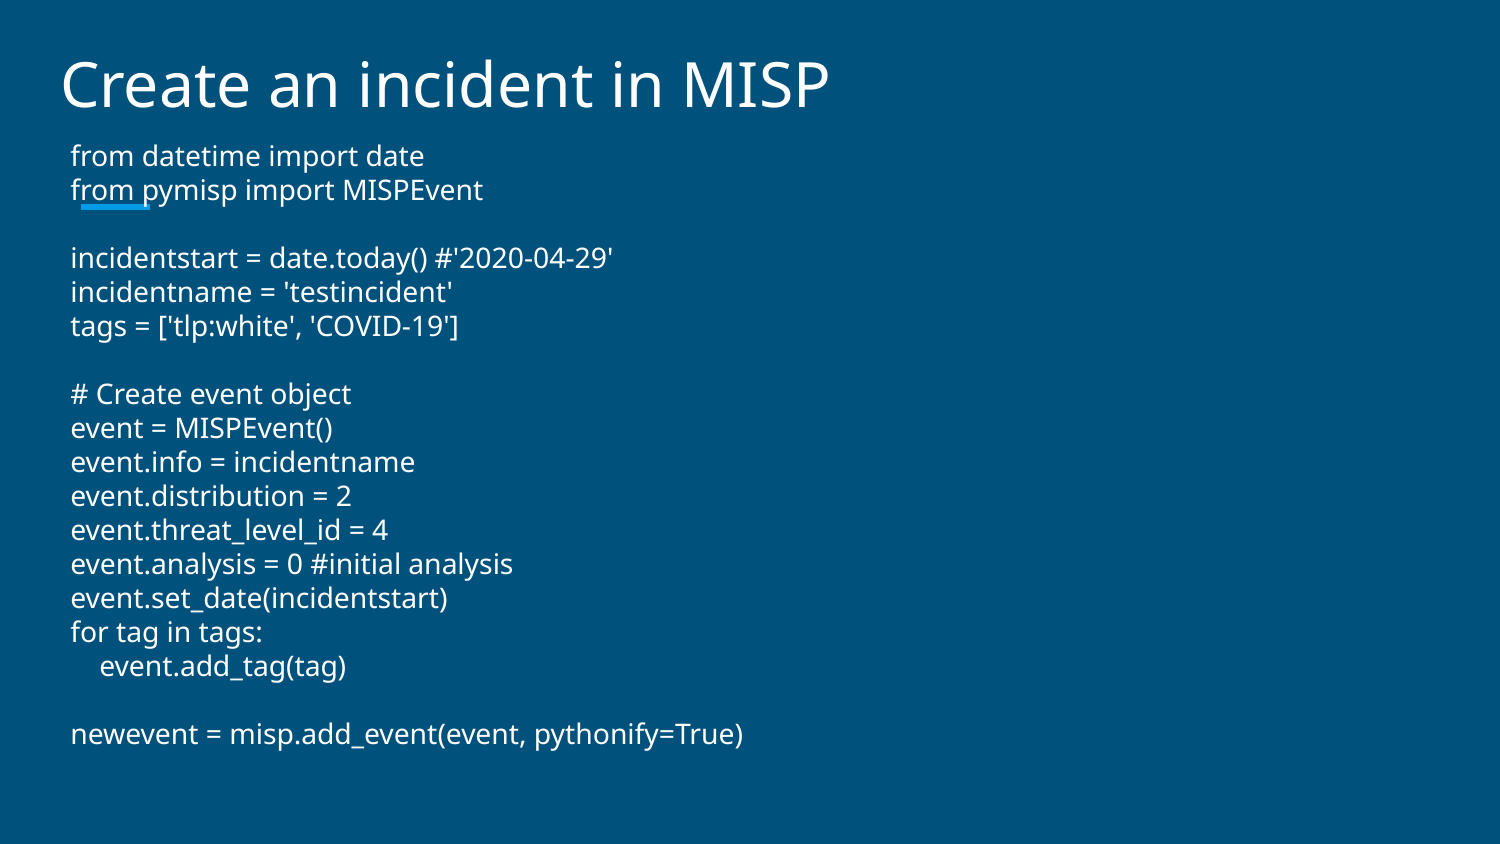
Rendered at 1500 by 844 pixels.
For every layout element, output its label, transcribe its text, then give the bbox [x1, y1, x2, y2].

list from datetime import date from pymisp import MISPEvent incidentstart = date.today() #'2020-04-29' incidentname = 'testincident' tags = ['tlp:white', 'COVID-19'] # Create event object event = MISPEvent() event.info = incidentname event.distribution = 2 event.threat_level_id = 4 event.analysis = 0 #initial analysis event.set_date(incidentstart) for tag in tags: event.add_tag(tag) newevent = misp.add_event(event, pythonify=True) [54, 122, 1429, 784]
title Create an incident in MISP [44, 21, 1419, 136]
